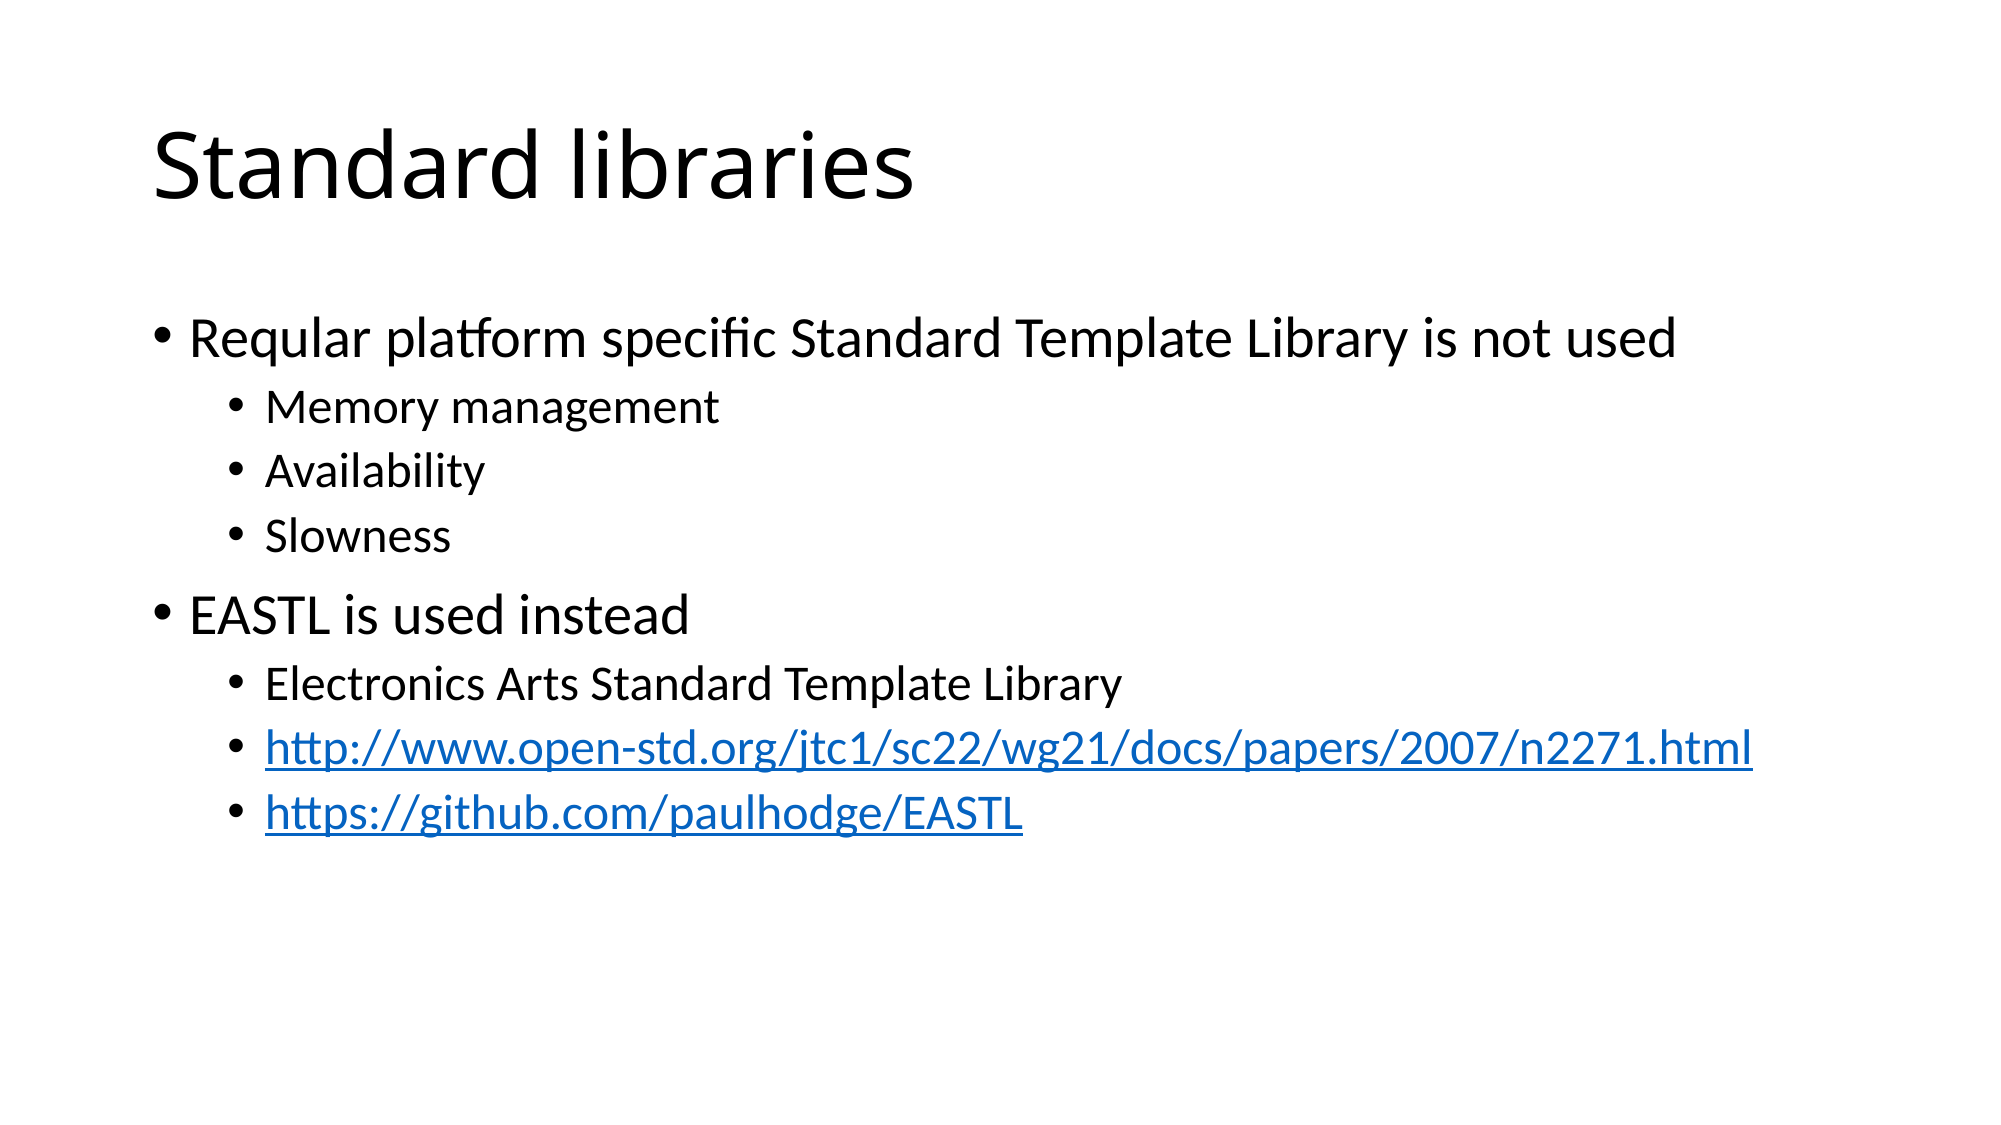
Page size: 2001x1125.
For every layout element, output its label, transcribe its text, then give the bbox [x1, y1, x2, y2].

title Standard libraries [137, 59, 1863, 278]
list Reqular platform specific Standard Template Library is not used Memory management Availability Slowness EASTL is used instead Electronics Arts Standard Template Library http://www.open-std.org/jtc1/sc22/wg21/docs/papers/2007/n2271.html https://github.com/paulhodge/EASTL [137, 299, 1863, 1014]
